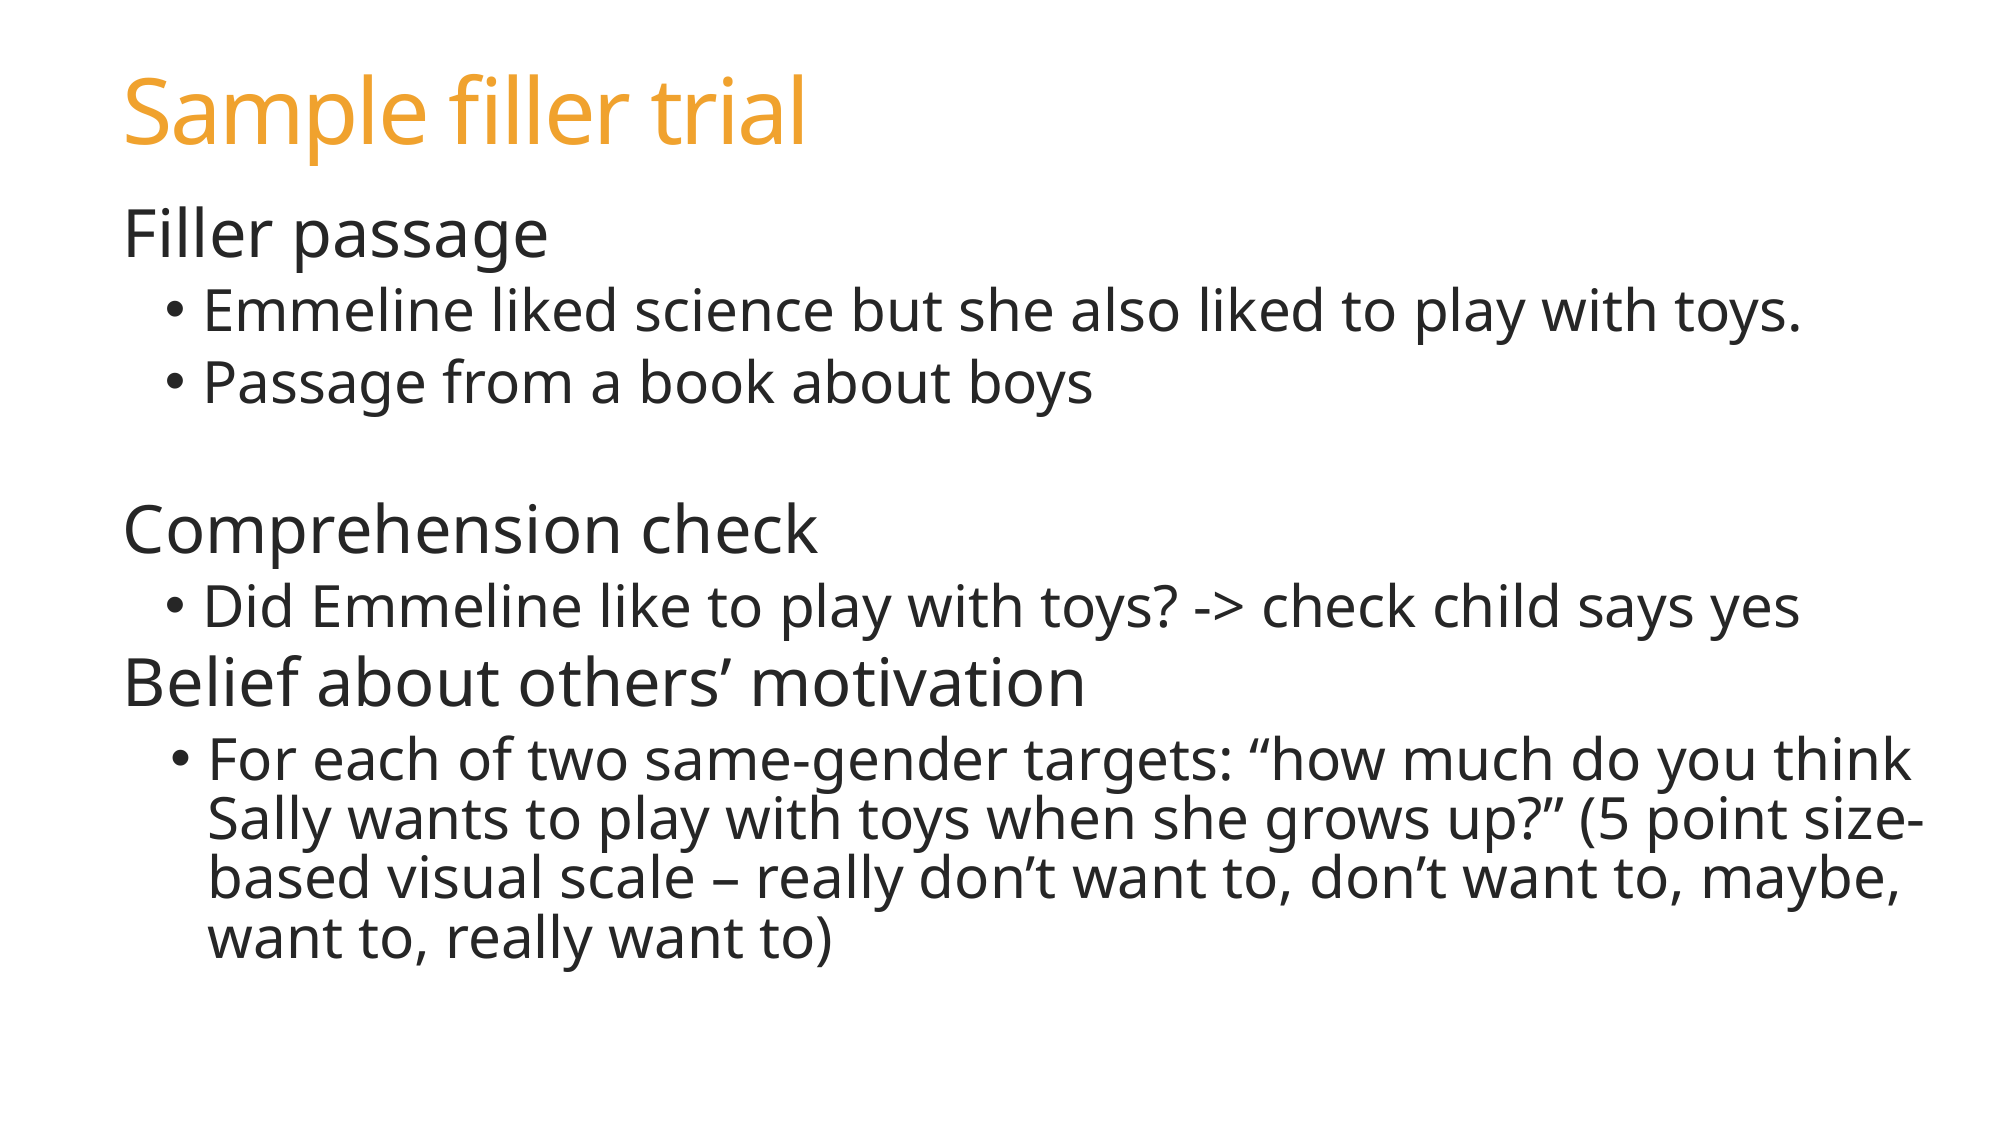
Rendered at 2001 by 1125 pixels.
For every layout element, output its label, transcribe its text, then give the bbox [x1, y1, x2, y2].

title Sample filler trial [107, 0, 1875, 253]
list Filler passage Emmeline liked science but she also liked to play with toys. Passage from a book about boys Comprehension check Did Emmeline like to play with toys? -> check child says yes Belief about others’ motivation For each of two same-gender targets: “how much do you think Sally wants to play with toys when she grows up?” (5 point size-based visual scale – really don’t want to, don’t want to, maybe, want to, really want to) [107, 195, 1978, 1125]
